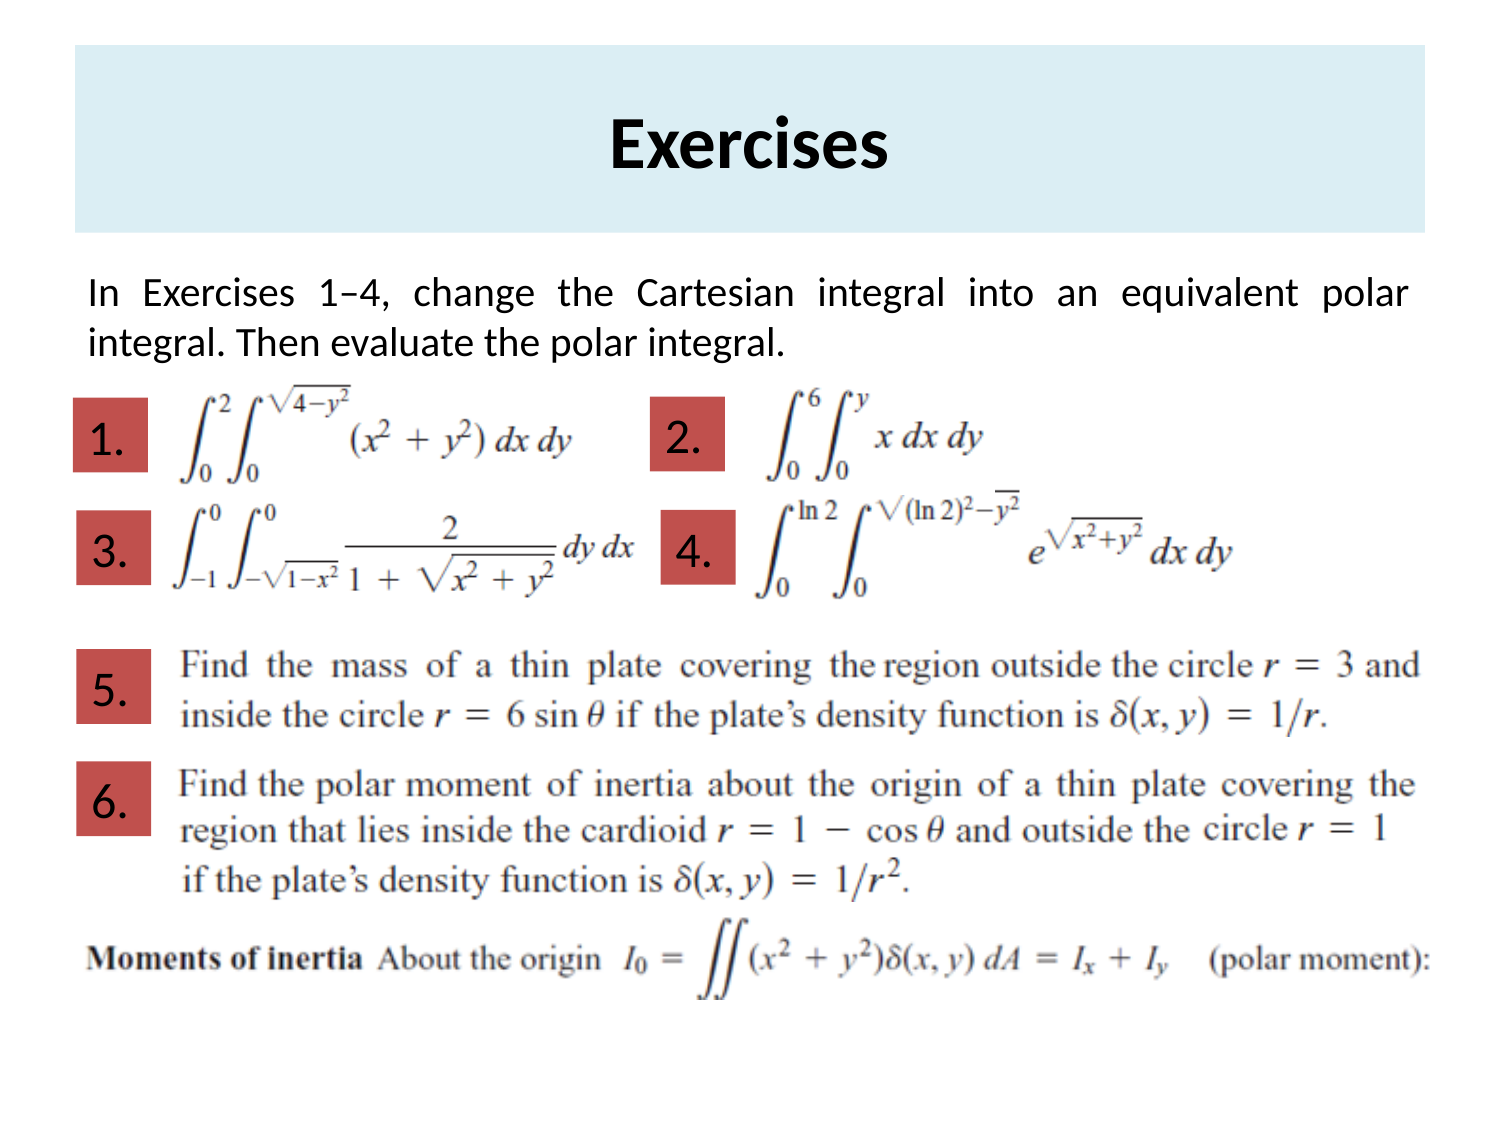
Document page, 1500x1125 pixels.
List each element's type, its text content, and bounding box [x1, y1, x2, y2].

picture [76, 912, 1447, 1001]
picture [746, 377, 1264, 605]
text_box 5. [76, 649, 152, 724]
picture [174, 370, 591, 495]
text_box 3. [76, 510, 152, 586]
text_box 2. [649, 396, 725, 472]
picture [171, 640, 1426, 737]
picture [157, 501, 665, 607]
title Exercises [75, 45, 1425, 233]
text_box In Exercises 1–4, change the Cartesian integral into an equivalent polar integral. Then evaluate the polar integral. [72, 257, 1425, 373]
picture [167, 761, 1426, 902]
text_box 4. [668, 509, 736, 585]
text_box 6. [76, 761, 152, 837]
text_box 1. [72, 397, 148, 473]
